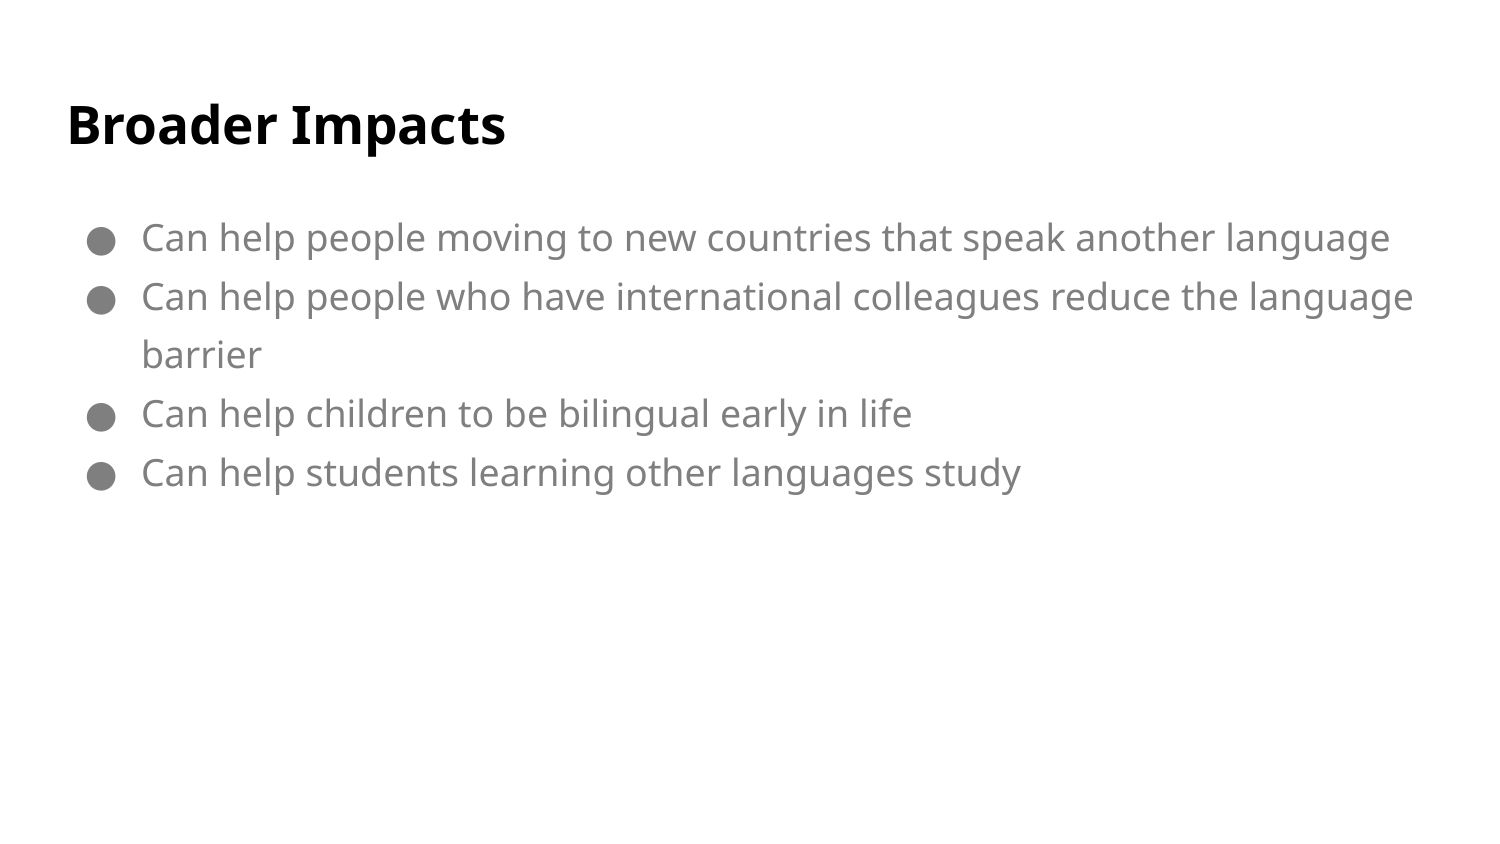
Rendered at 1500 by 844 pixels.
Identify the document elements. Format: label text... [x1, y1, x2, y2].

list Can help people moving to new countries that speak another language Can help people who have international colleagues reduce the language barrier Can help children to be bilingual early in life Can help students learning other languages study [51, 189, 1449, 750]
title Broader Impacts [51, 72, 1449, 176]
